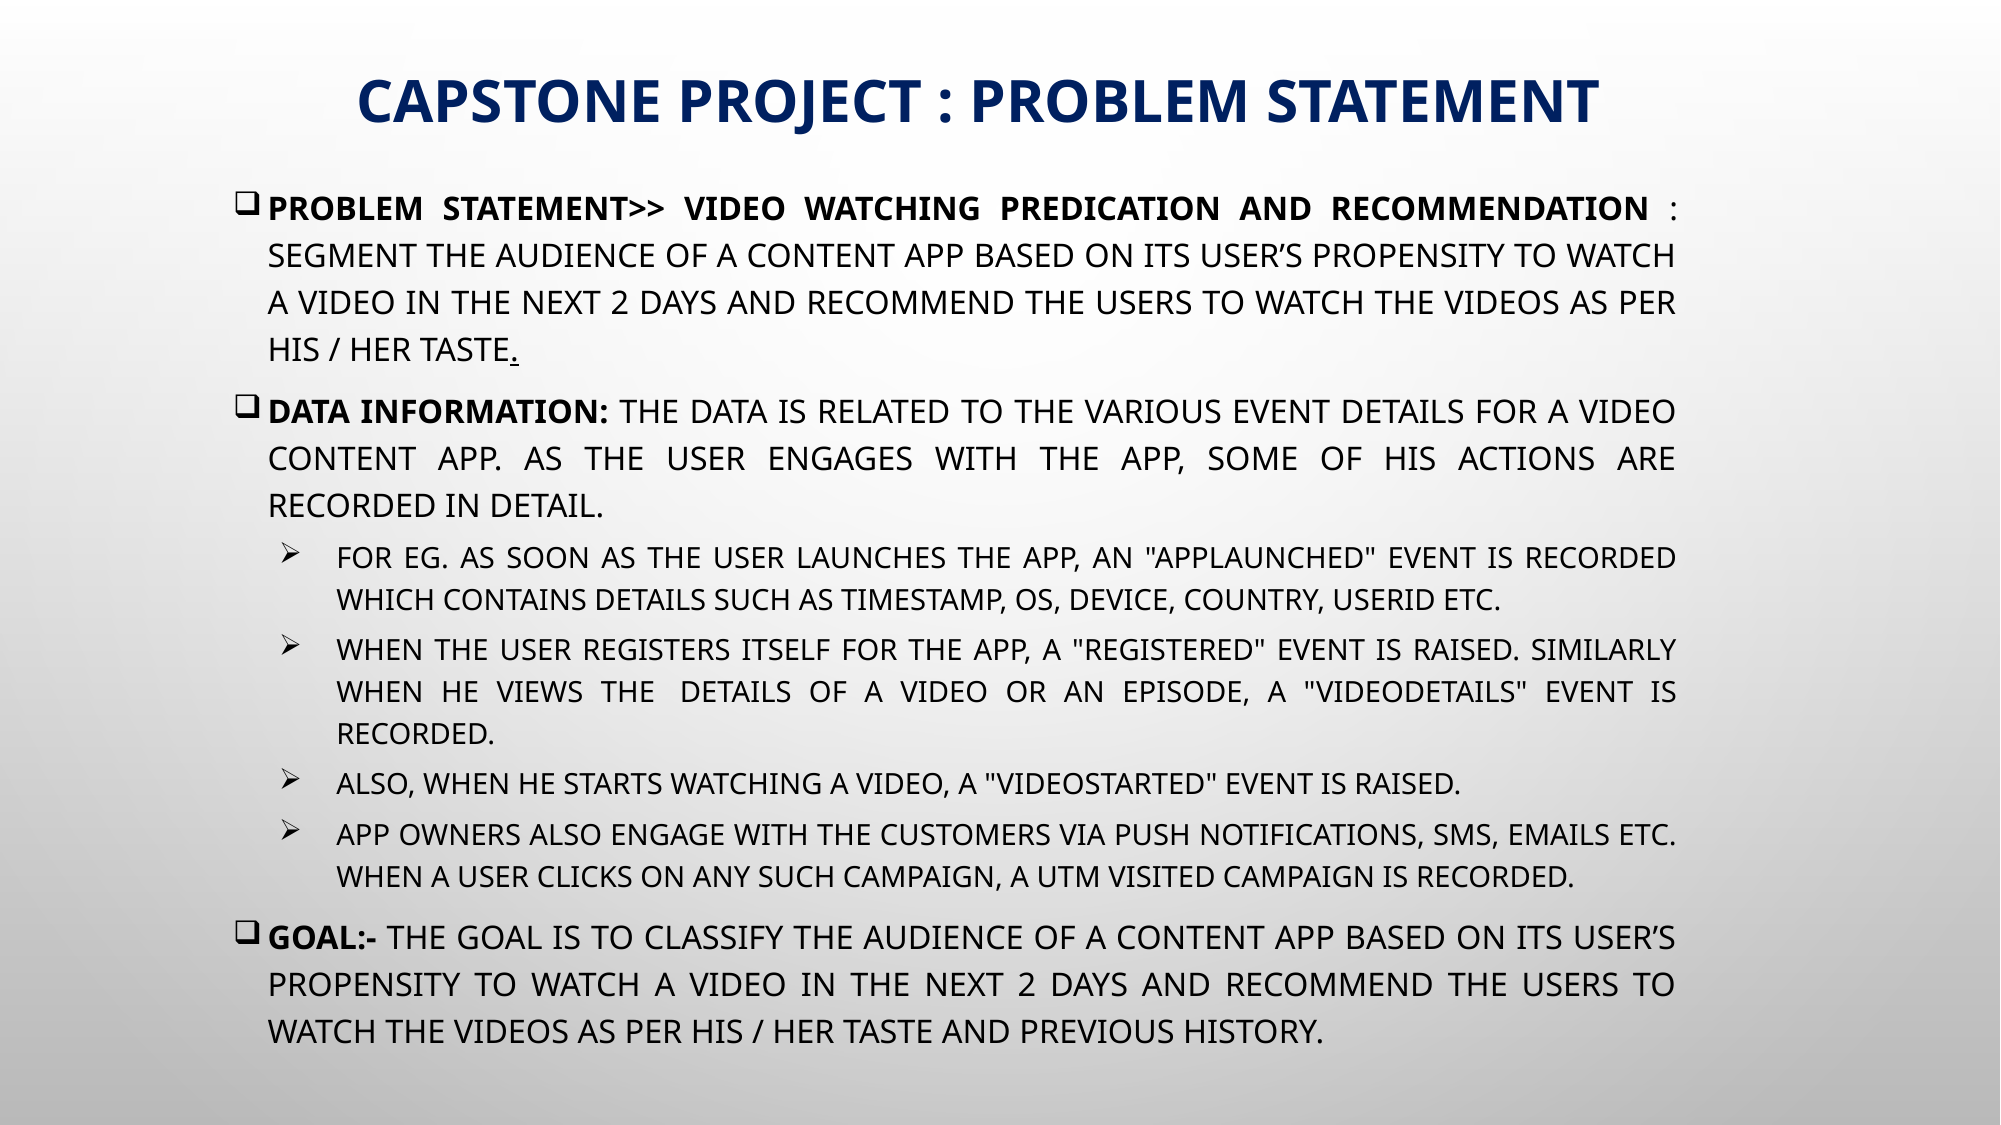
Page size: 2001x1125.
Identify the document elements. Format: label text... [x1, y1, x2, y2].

title Capstone Project : Problem Statement [273, 45, 1684, 161]
list Problem Statement>> Video watching Predication and Recommendation : Segment the audience of a content app based on its user’s propensity to watch a video in the next 2 days and recommend the users to watch the videos as per his / her taste. Data Information: The data is related to the various event details for a Video Content app. As the user engages with the app, some of his actions are recorded in detail. For eg. as soon as the user launches the app, an "AppLaunched" event is recorded which contains details such as timestamp, OS, device, country, userId etc. When the user registers itself for the app, a "Registered" event is raised. Similarly when he views the details of a video or an episode, a "VideoDetails" event is recorded. Also, when he starts watching a video, a "VideoStarted" event is raised. App owners also engage with the customers via Push Notifications, SMS, emails etc. When a user clicks on any such campaign, a UTM Visited campaign is recorded. Goal:- The goal is to classify the audience of a content app based on its user’s propensity to watch a video in the next 2 days and recommend the users to watch the videos as per his / her taste and previous history. [218, 172, 1693, 1063]
picture [0, 0, 2000, 1125]
